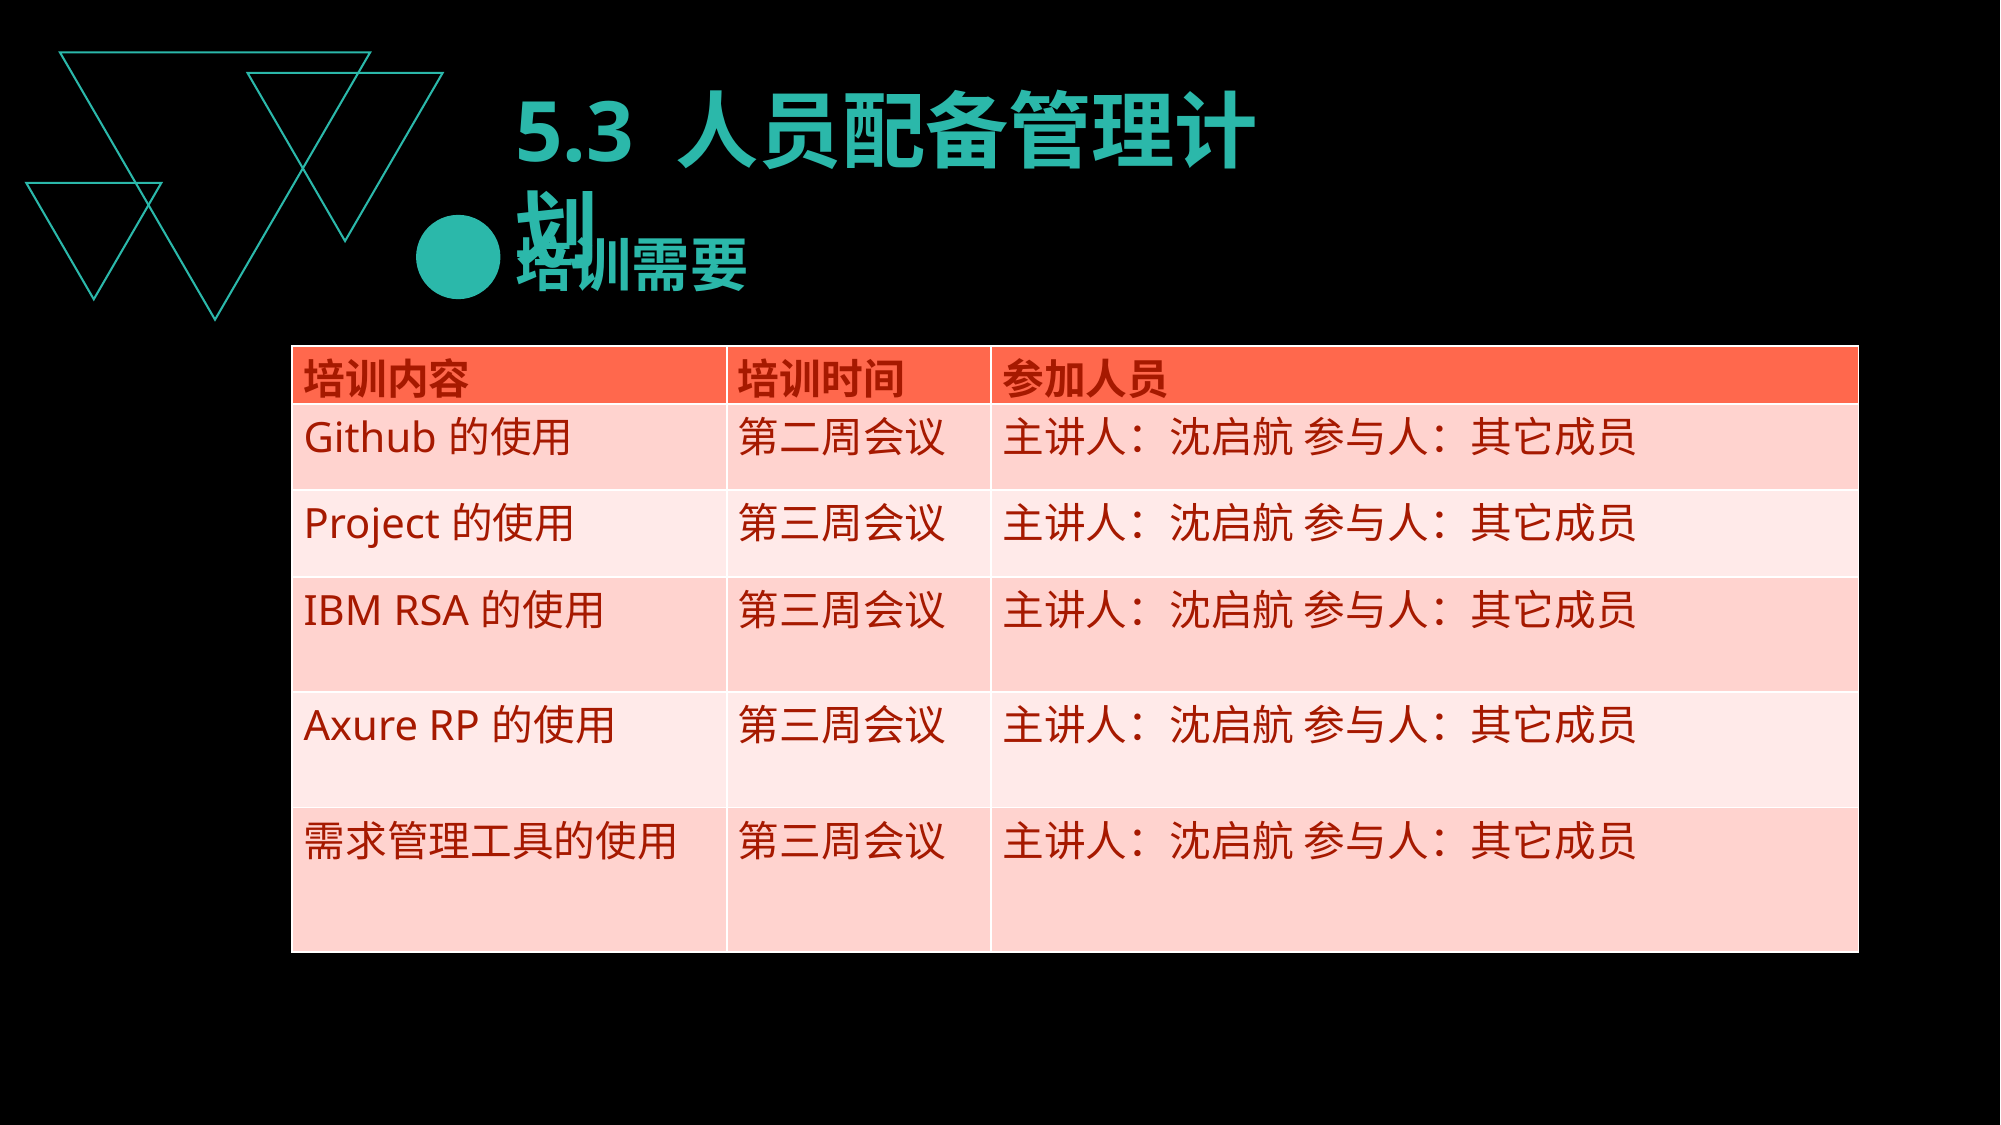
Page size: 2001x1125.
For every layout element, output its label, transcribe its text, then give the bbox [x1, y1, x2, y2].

table_cell 第二周会议 [728, 405, 990, 489]
table_cell 主讲人：沈启航 参与人：其它成员 [992, 693, 1858, 807]
table_cell 主讲人：沈启航 参与人：其它成员 [992, 491, 1858, 576]
table_cell 第三周会议 [728, 693, 990, 807]
table_cell 需求管理工具的使用 [293, 808, 726, 951]
table_cell Axure RP的使用 [293, 693, 726, 807]
table_header 培训时间 [728, 347, 990, 403]
text_box [58, 51, 372, 322]
text_box [245, 71, 445, 244]
table_cell 第三周会议 [728, 578, 990, 691]
table_cell Project的使用 [293, 491, 726, 576]
text_box 5.3 人员配备管理计划 [500, 71, 1354, 286]
text_box [415, 213, 502, 301]
table_cell IBM RSA的使用 [293, 578, 726, 691]
table_header 培训内容 [293, 347, 726, 403]
text_box [24, 181, 164, 302]
table_cell Github的使用 [293, 405, 726, 489]
table_header 参加人员 [992, 347, 1858, 403]
table_cell 主讲人：沈启航 参与人：其它成员 [992, 405, 1858, 489]
table_cell 第三周会议 [728, 491, 990, 576]
table_cell 主讲人：沈启航 参与人：其它成员 [992, 578, 1858, 691]
table_cell 主讲人：沈启航 参与人：其它成员 [992, 808, 1858, 951]
table_cell 第三周会议 [728, 808, 990, 951]
text_box 培训需要 [500, 220, 1195, 345]
